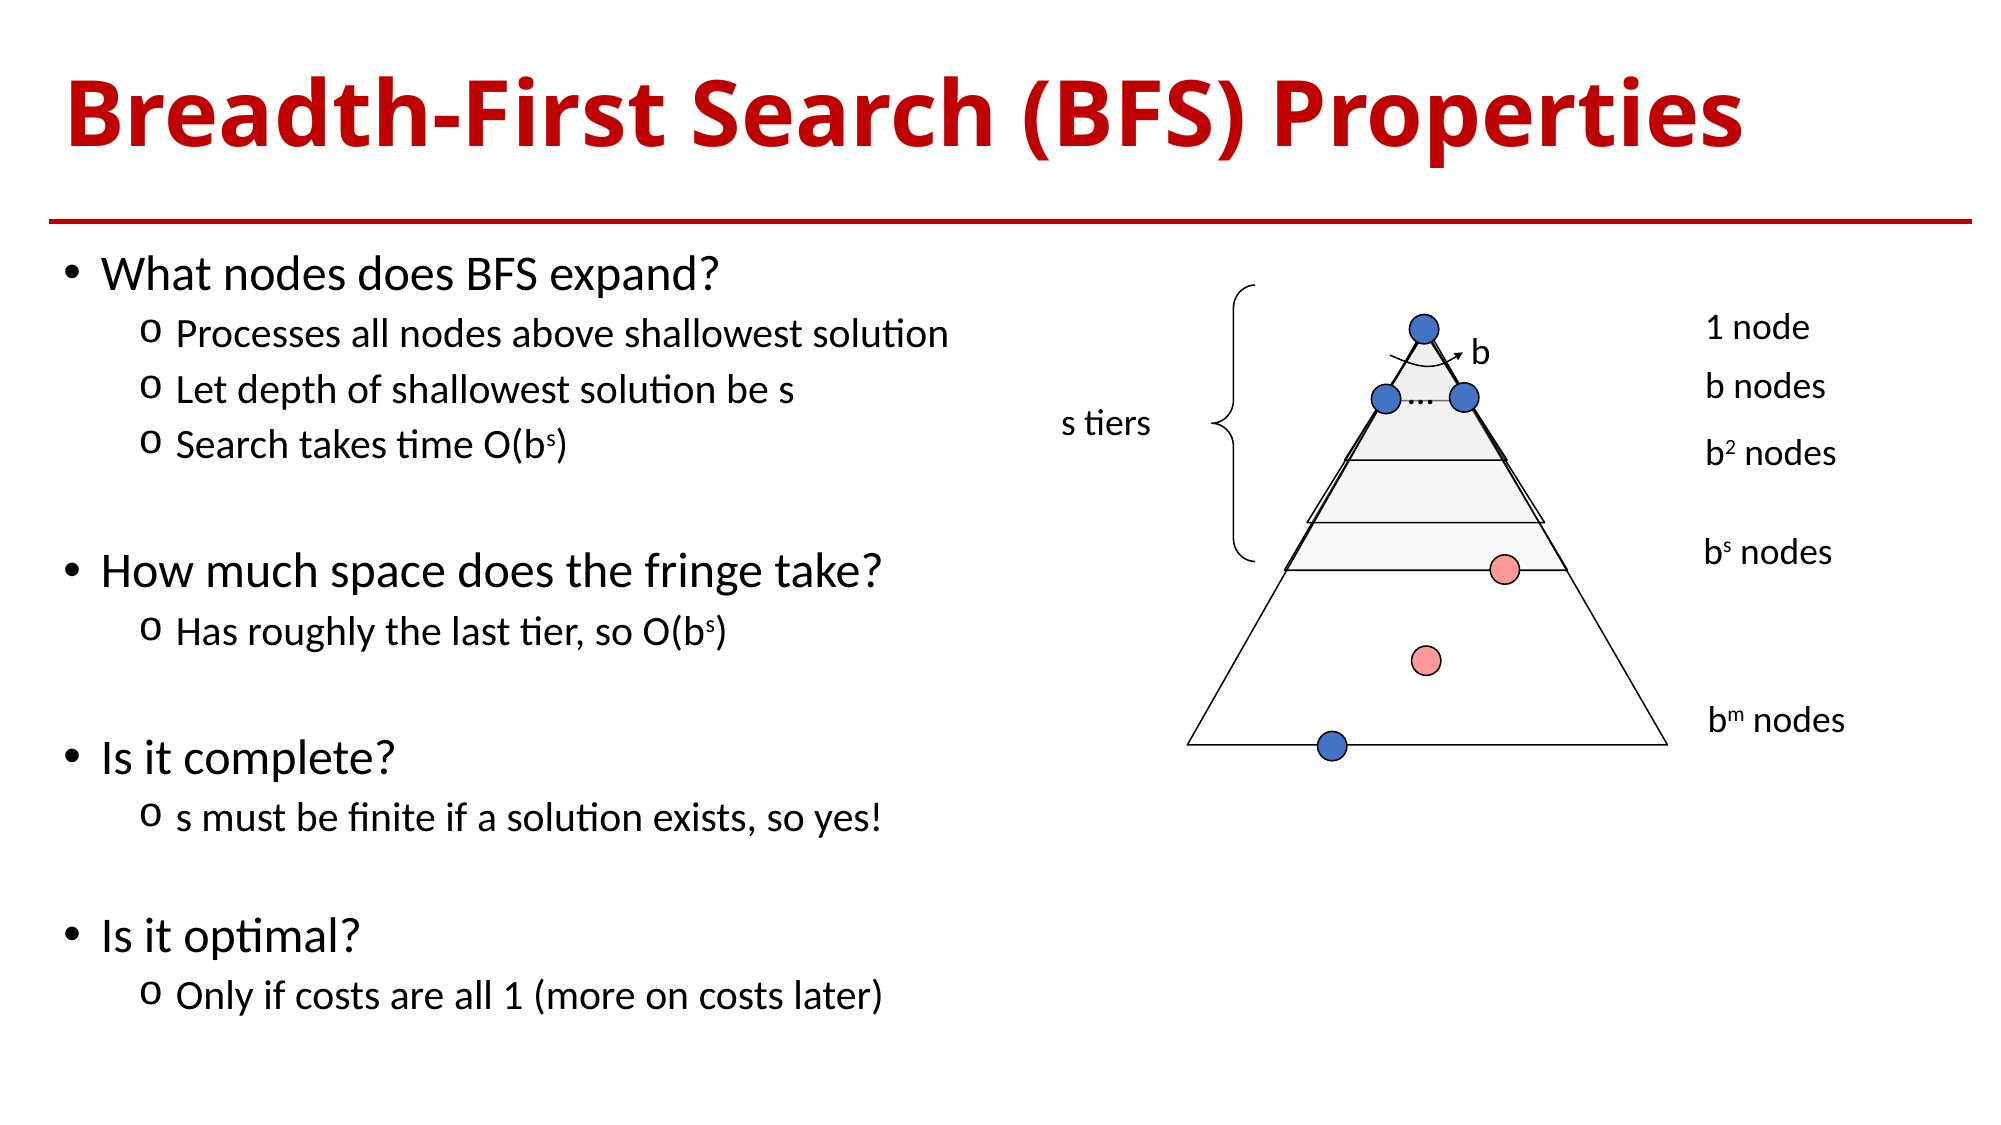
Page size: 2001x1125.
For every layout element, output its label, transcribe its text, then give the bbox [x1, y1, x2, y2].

list What nodes does BFS expand? Processes all nodes above shallowest solution Let depth of shallowest solution be s Search takes time O(bs) How much space does the fringe take? Has roughly the last tier, so O(bs) Is it complete? s must be finite if a solution exists, so yes! Is it optimal? Only if costs are all 1 (more on costs later) [48, 239, 982, 1016]
text_box b nodes [1690, 353, 1874, 413]
text_box [1233, 285, 1256, 562]
title Breadth-First Search (BFS) Properties [48, 41, 1972, 192]
text_box [1317, 731, 1347, 761]
text_box [1371, 384, 1392, 414]
text_box [1187, 363, 1668, 745]
text_box [1409, 340, 1442, 354]
text_box [1505, 461, 1545, 523]
text_box [1389, 352, 1455, 367]
text_box s tiers [1046, 389, 1254, 450]
text_box 1 node [1689, 294, 1874, 355]
text_box bs nodes [1688, 519, 1928, 580]
text_box [1475, 410, 1508, 461]
text_box [1344, 410, 1376, 461]
text_box [1490, 554, 1520, 585]
text_box b2 nodes [1690, 420, 1874, 481]
text_box [1411, 646, 1441, 676]
text_box [1449, 382, 1479, 413]
text_box … [1392, 359, 1438, 420]
text_box bm nodes [1692, 687, 1933, 748]
text_box [1409, 314, 1439, 344]
text_box [1307, 461, 1348, 523]
text_box b [1455, 319, 1505, 380]
